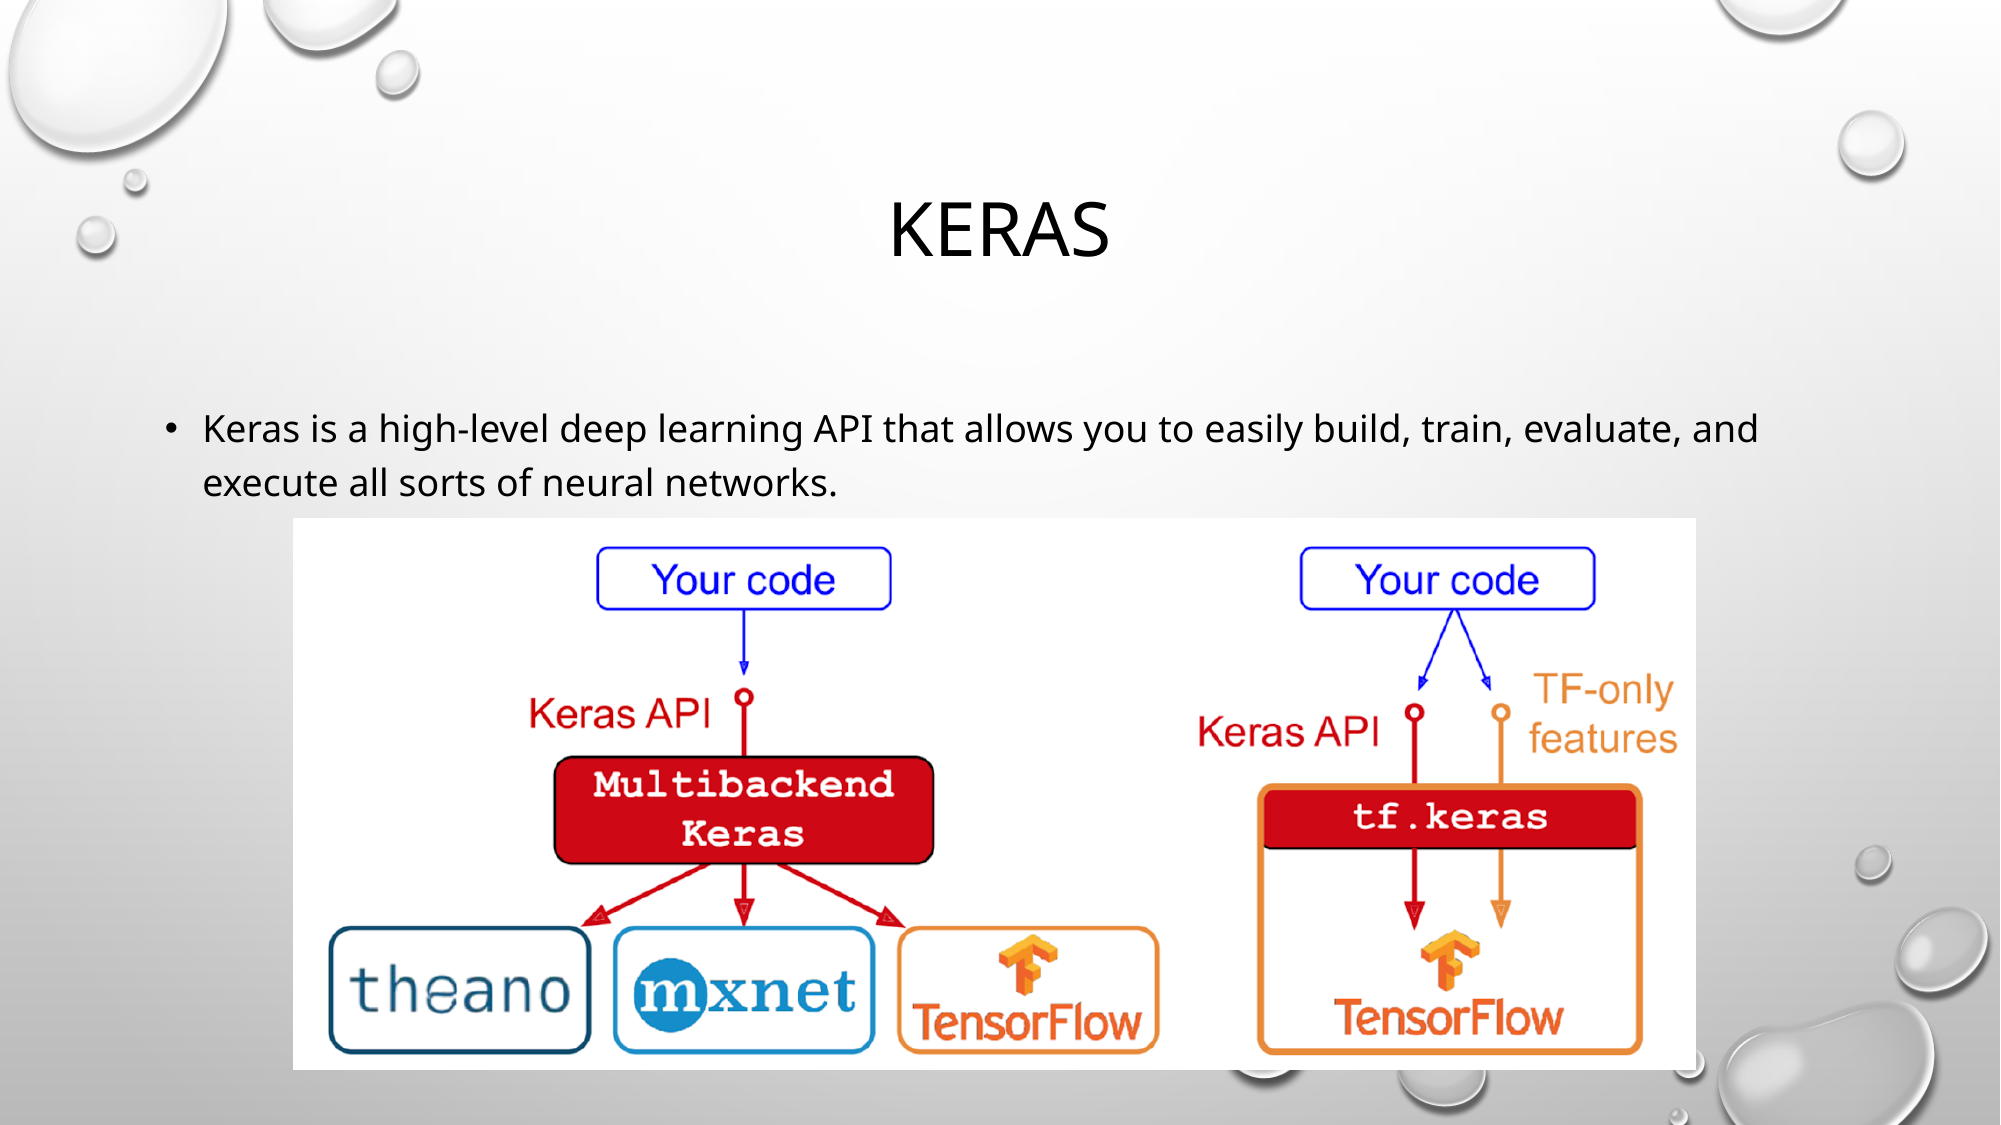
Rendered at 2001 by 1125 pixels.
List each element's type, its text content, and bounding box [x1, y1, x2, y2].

title Keras [149, 101, 1851, 364]
list Keras is a high-level deep learning API that allows you to easily build, train, evaluate, and execute all sorts of neural networks. [149, 388, 1850, 950]
picture [0, 0, 2000, 1125]
